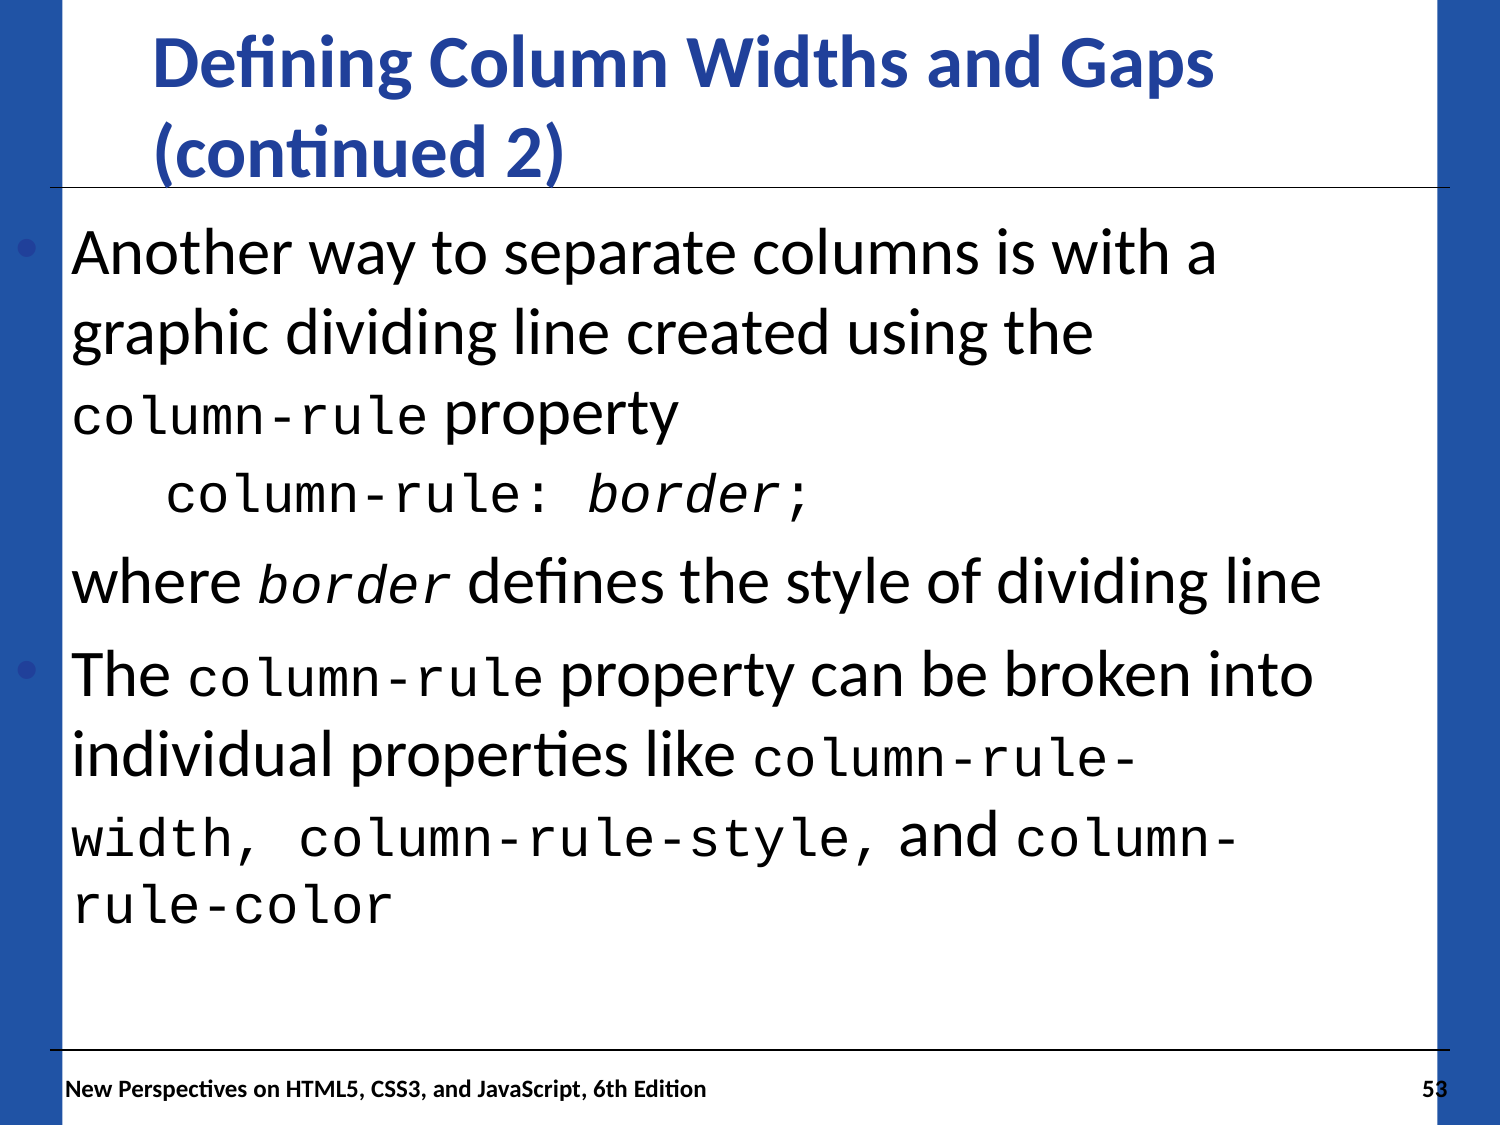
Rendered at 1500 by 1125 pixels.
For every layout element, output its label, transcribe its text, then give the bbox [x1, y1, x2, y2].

title Defining Column Widths and Gaps (continued 2) [137, 24, 1500, 181]
slide_number 53 [1400, 1050, 1463, 1125]
footer New Perspectives on HTML5, CSS3, and JavaScript, 6th Edition [50, 1050, 1400, 1125]
list Another way to separate columns is with a graphic dividing line created using the column-rule property column-rule: border; where border defines the style of dividing line The column-rule property can be broken into individual properties like column-rule-width, column-rule-style, and column-rule-color [0, 199, 1351, 1006]
